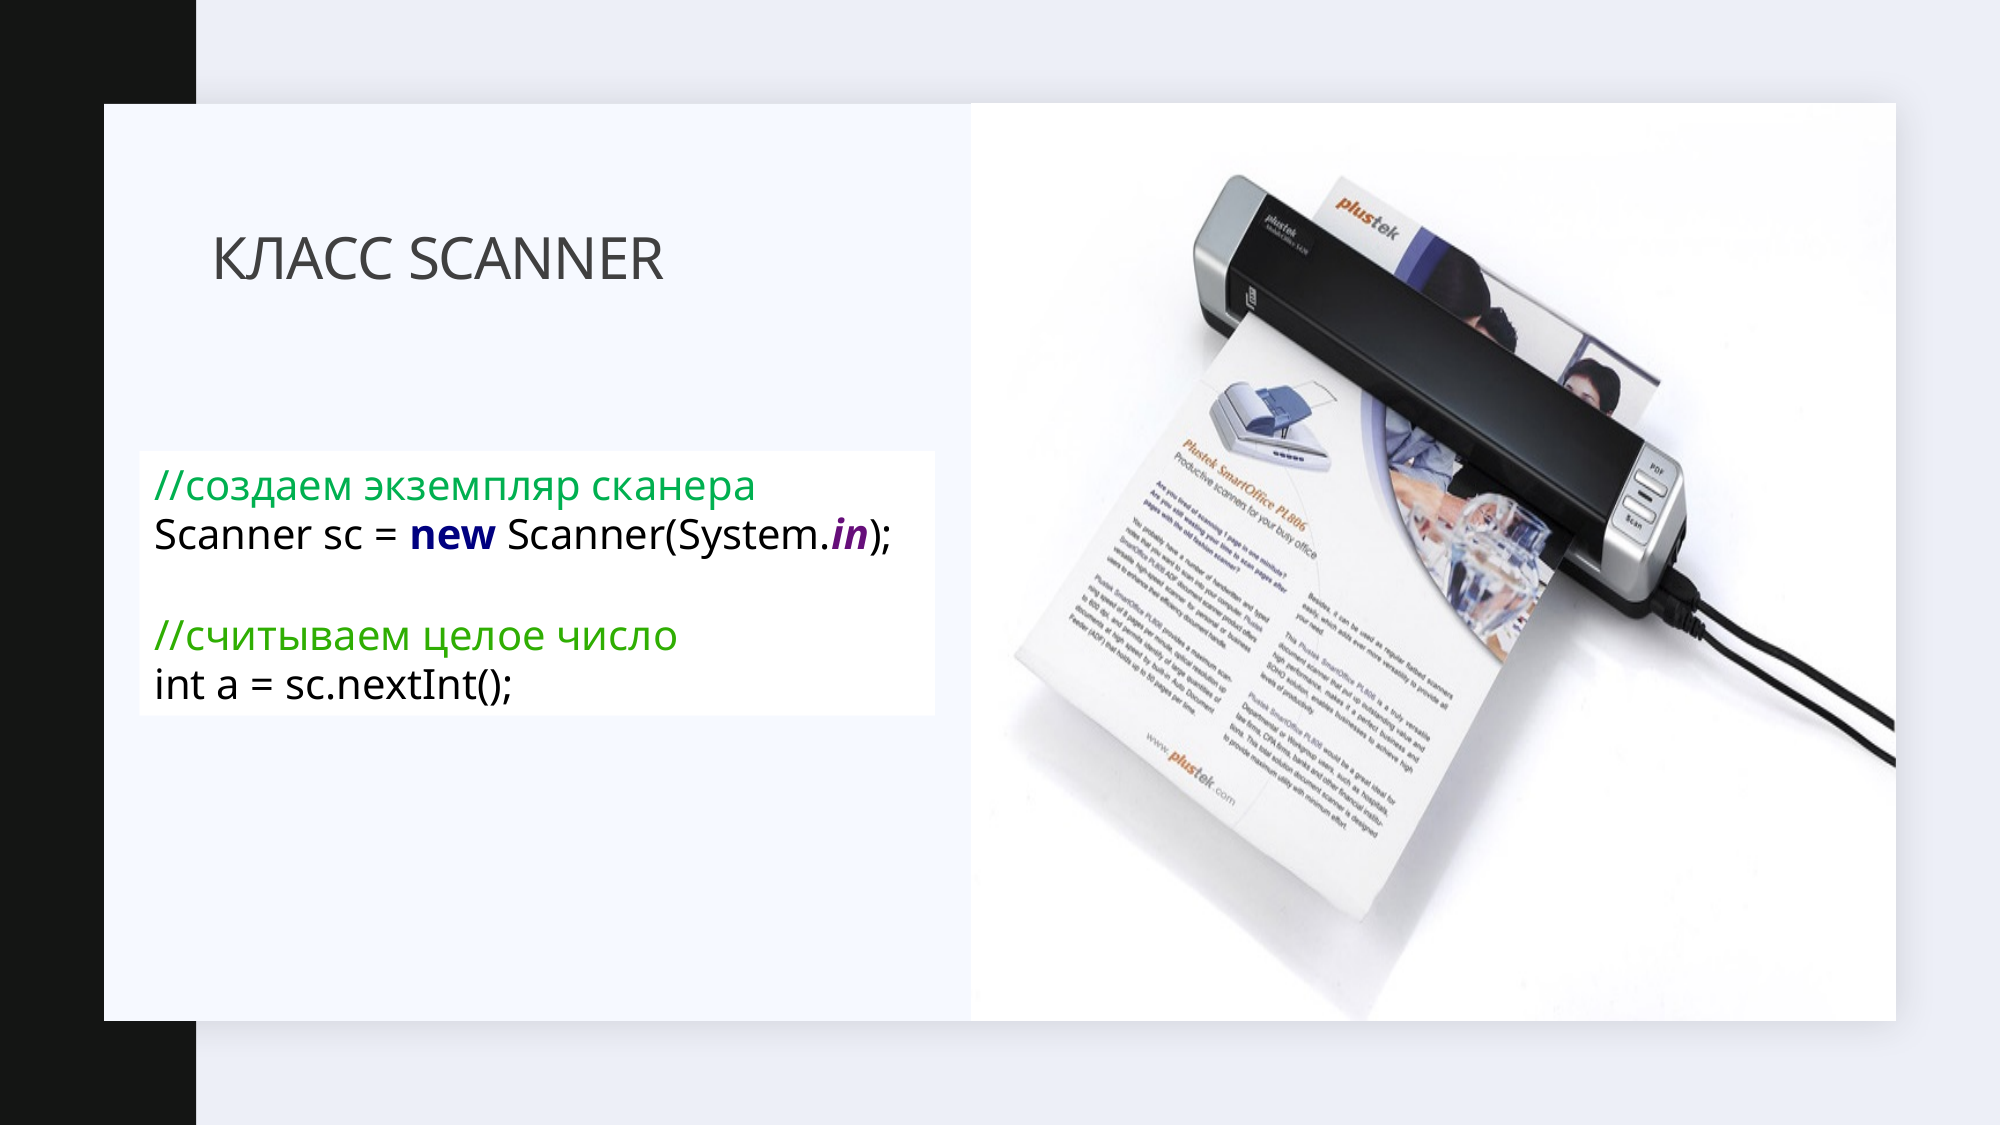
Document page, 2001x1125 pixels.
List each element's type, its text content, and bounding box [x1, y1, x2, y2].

picture [971, 103, 1897, 1022]
title Класс Scanner [196, 154, 879, 367]
text_box //создаем экземпляр сканера Scanner sc = new Scanner(System.in); //считываем целое число int a = sc.nextInt(); [139, 450, 935, 716]
